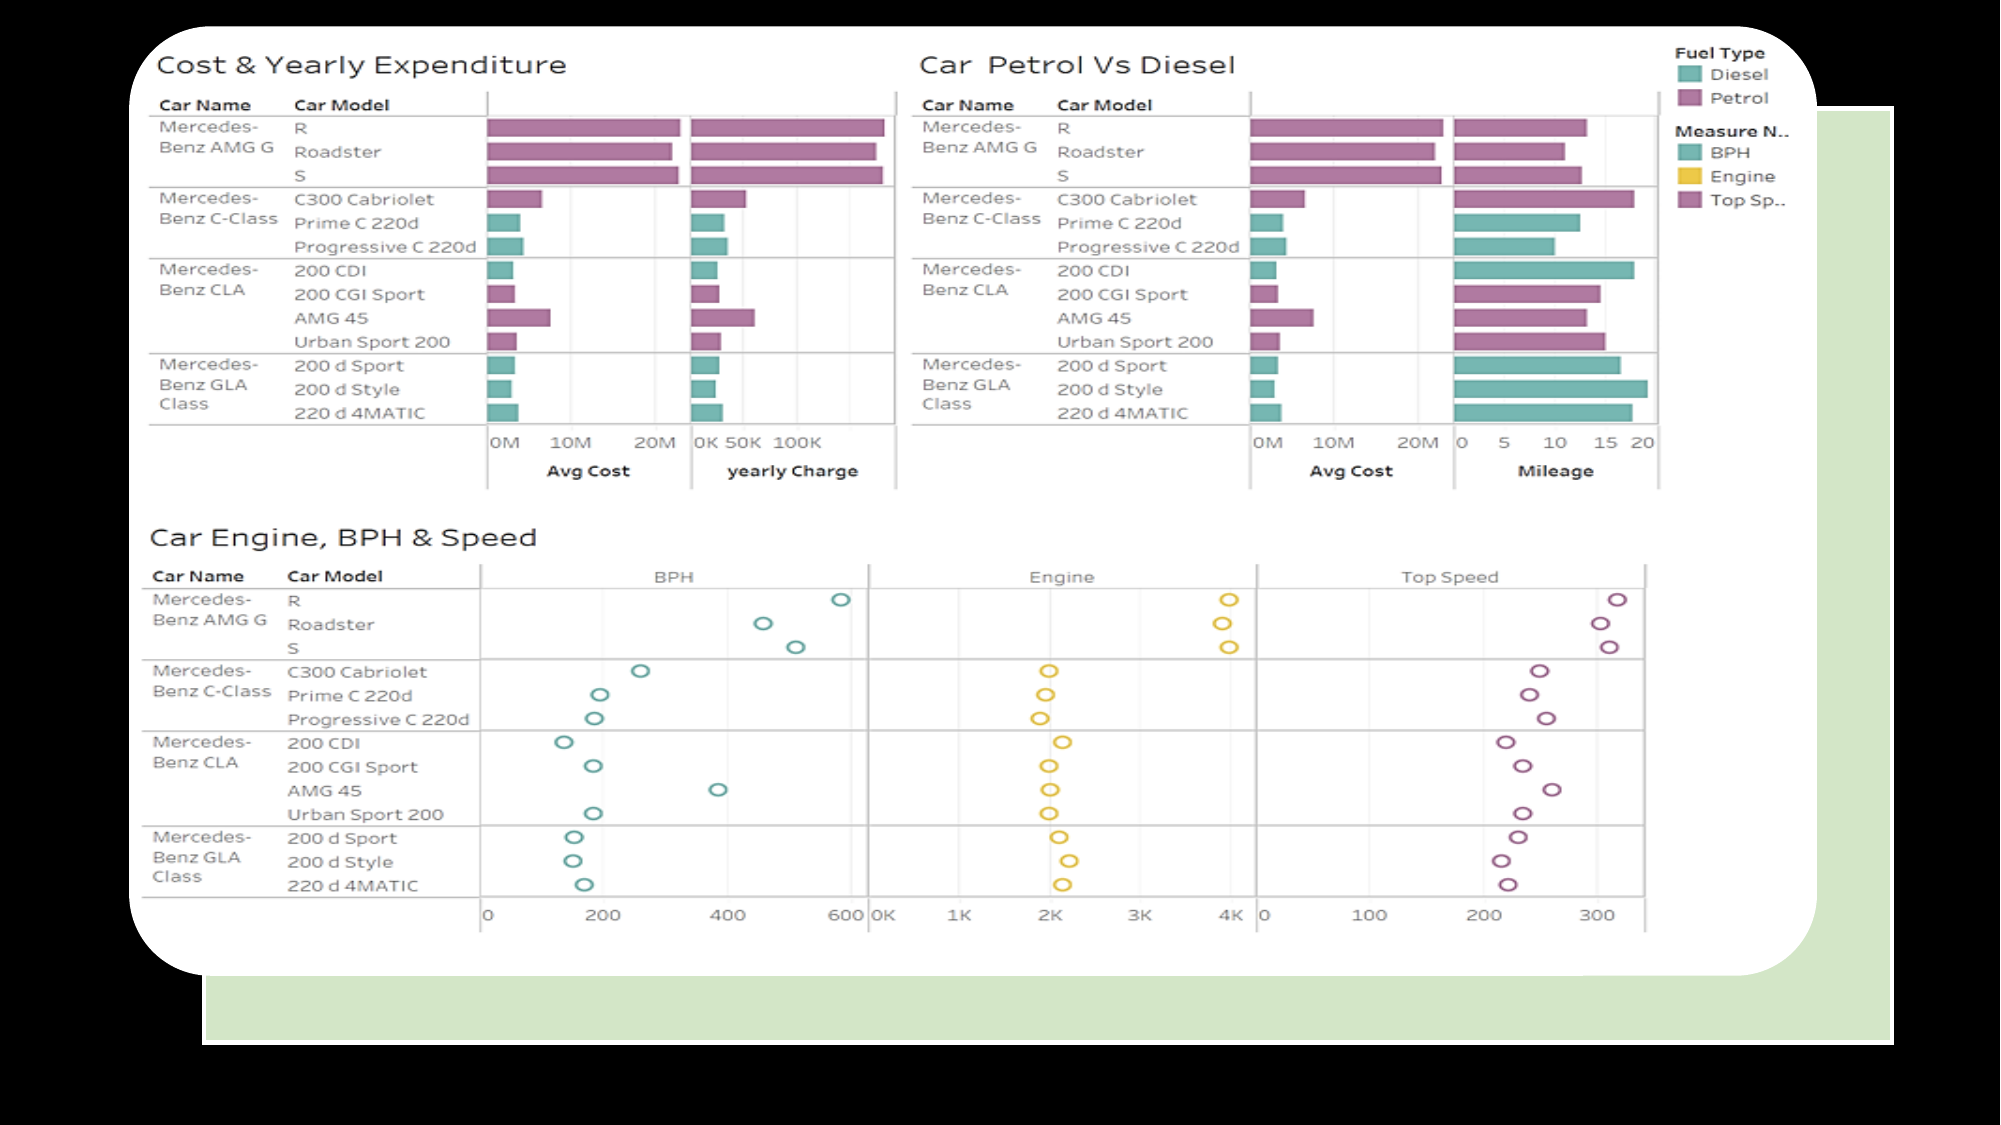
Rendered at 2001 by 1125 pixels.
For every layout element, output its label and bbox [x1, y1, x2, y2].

picture [129, 26, 1817, 976]
text_box [0, 0, 2000, 1125]
text_box [203, 108, 1893, 1044]
